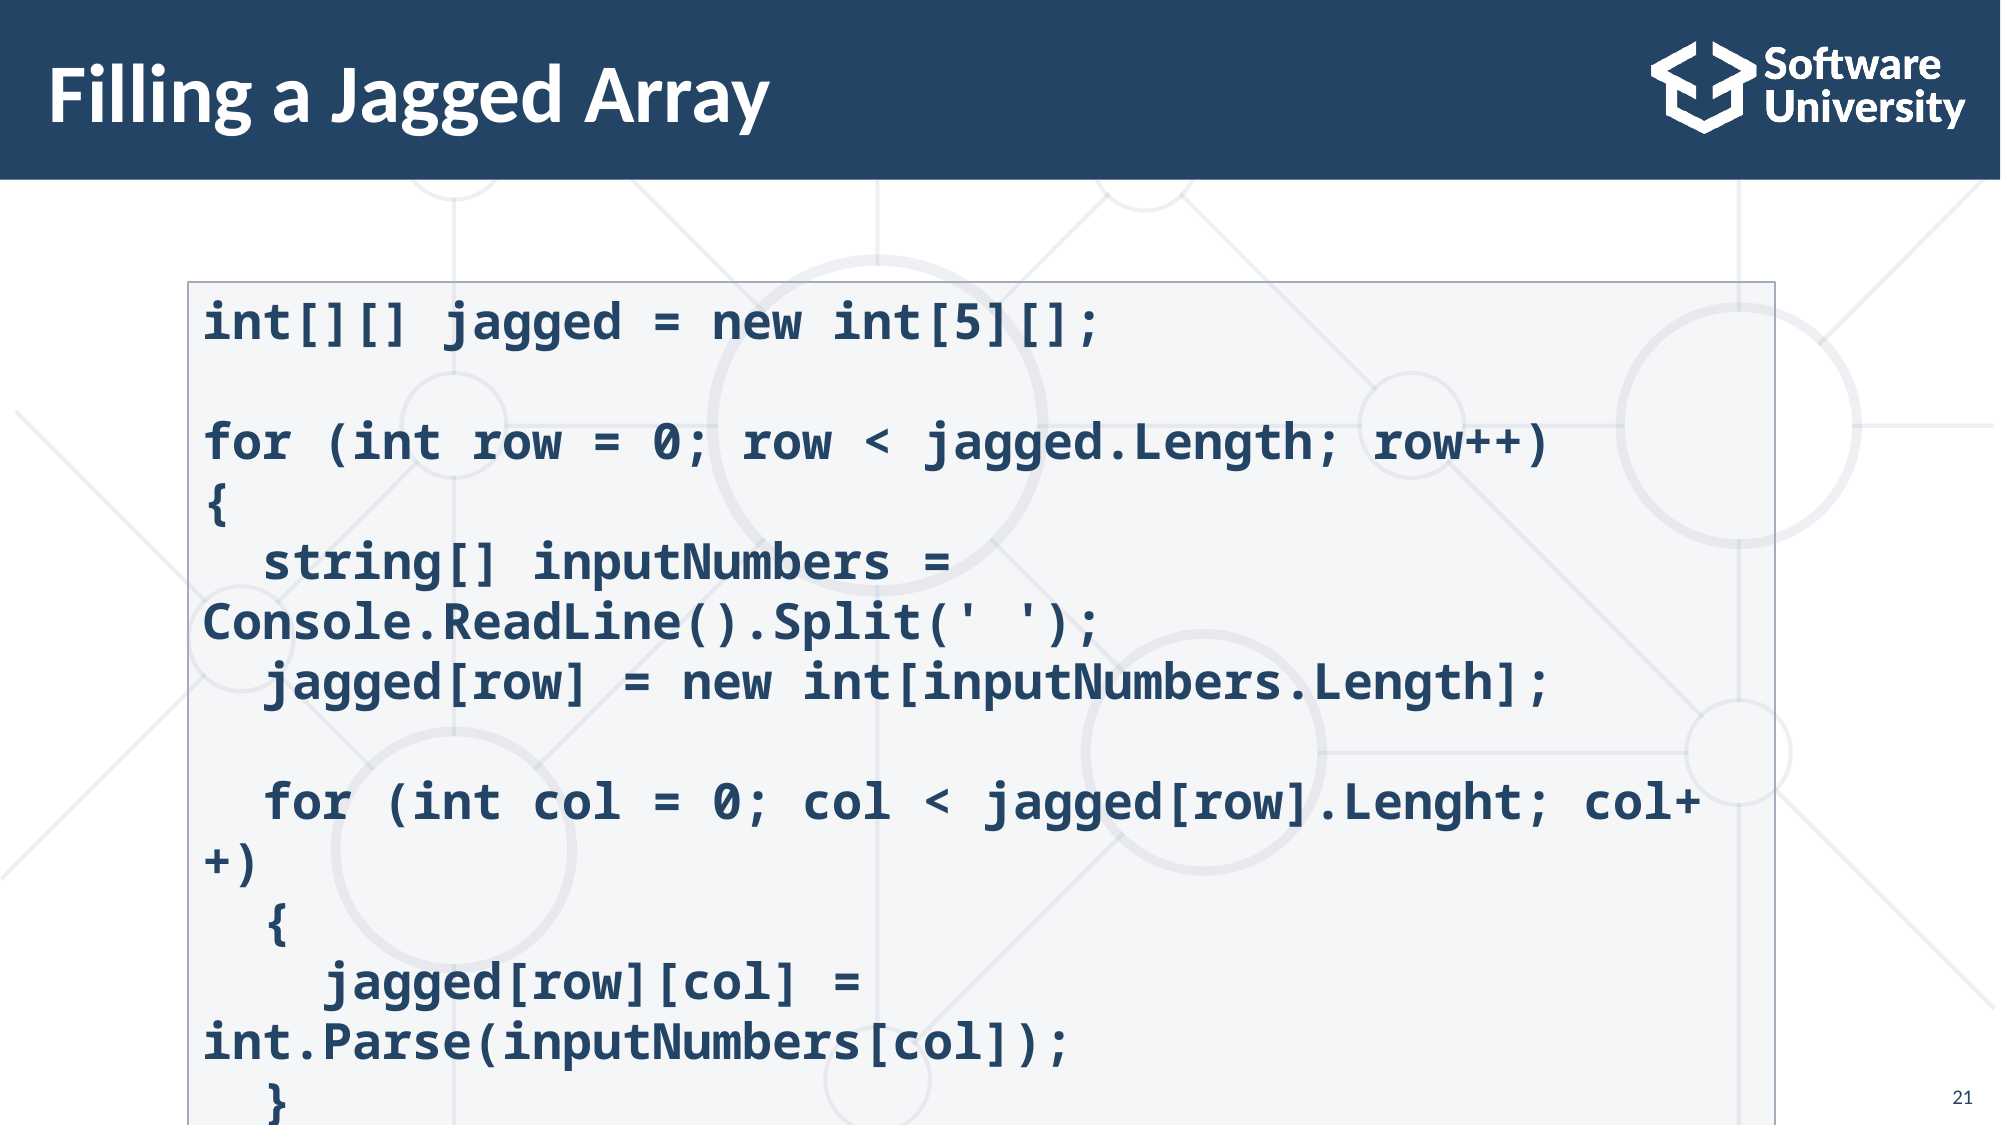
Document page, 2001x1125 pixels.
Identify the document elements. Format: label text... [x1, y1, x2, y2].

picture [1651, 41, 1966, 134]
text_box int[][] jagged = new int[5][]; for (int row = 0; row < jagged.Length; row++) { string[] inputNumbers = Console.ReadLine().Split(' '); jagged[row] = new int[inputNumbers.Length]; for (int col = 0; col < jagged[row].Lenght; col++) { jagged[row][col] = int.Parse(inputNumbers[col]); } } [187, 281, 1776, 1125]
text_box 21 [1927, 1067, 1989, 1117]
title Filling a Jagged Array [31, 16, 1625, 162]
